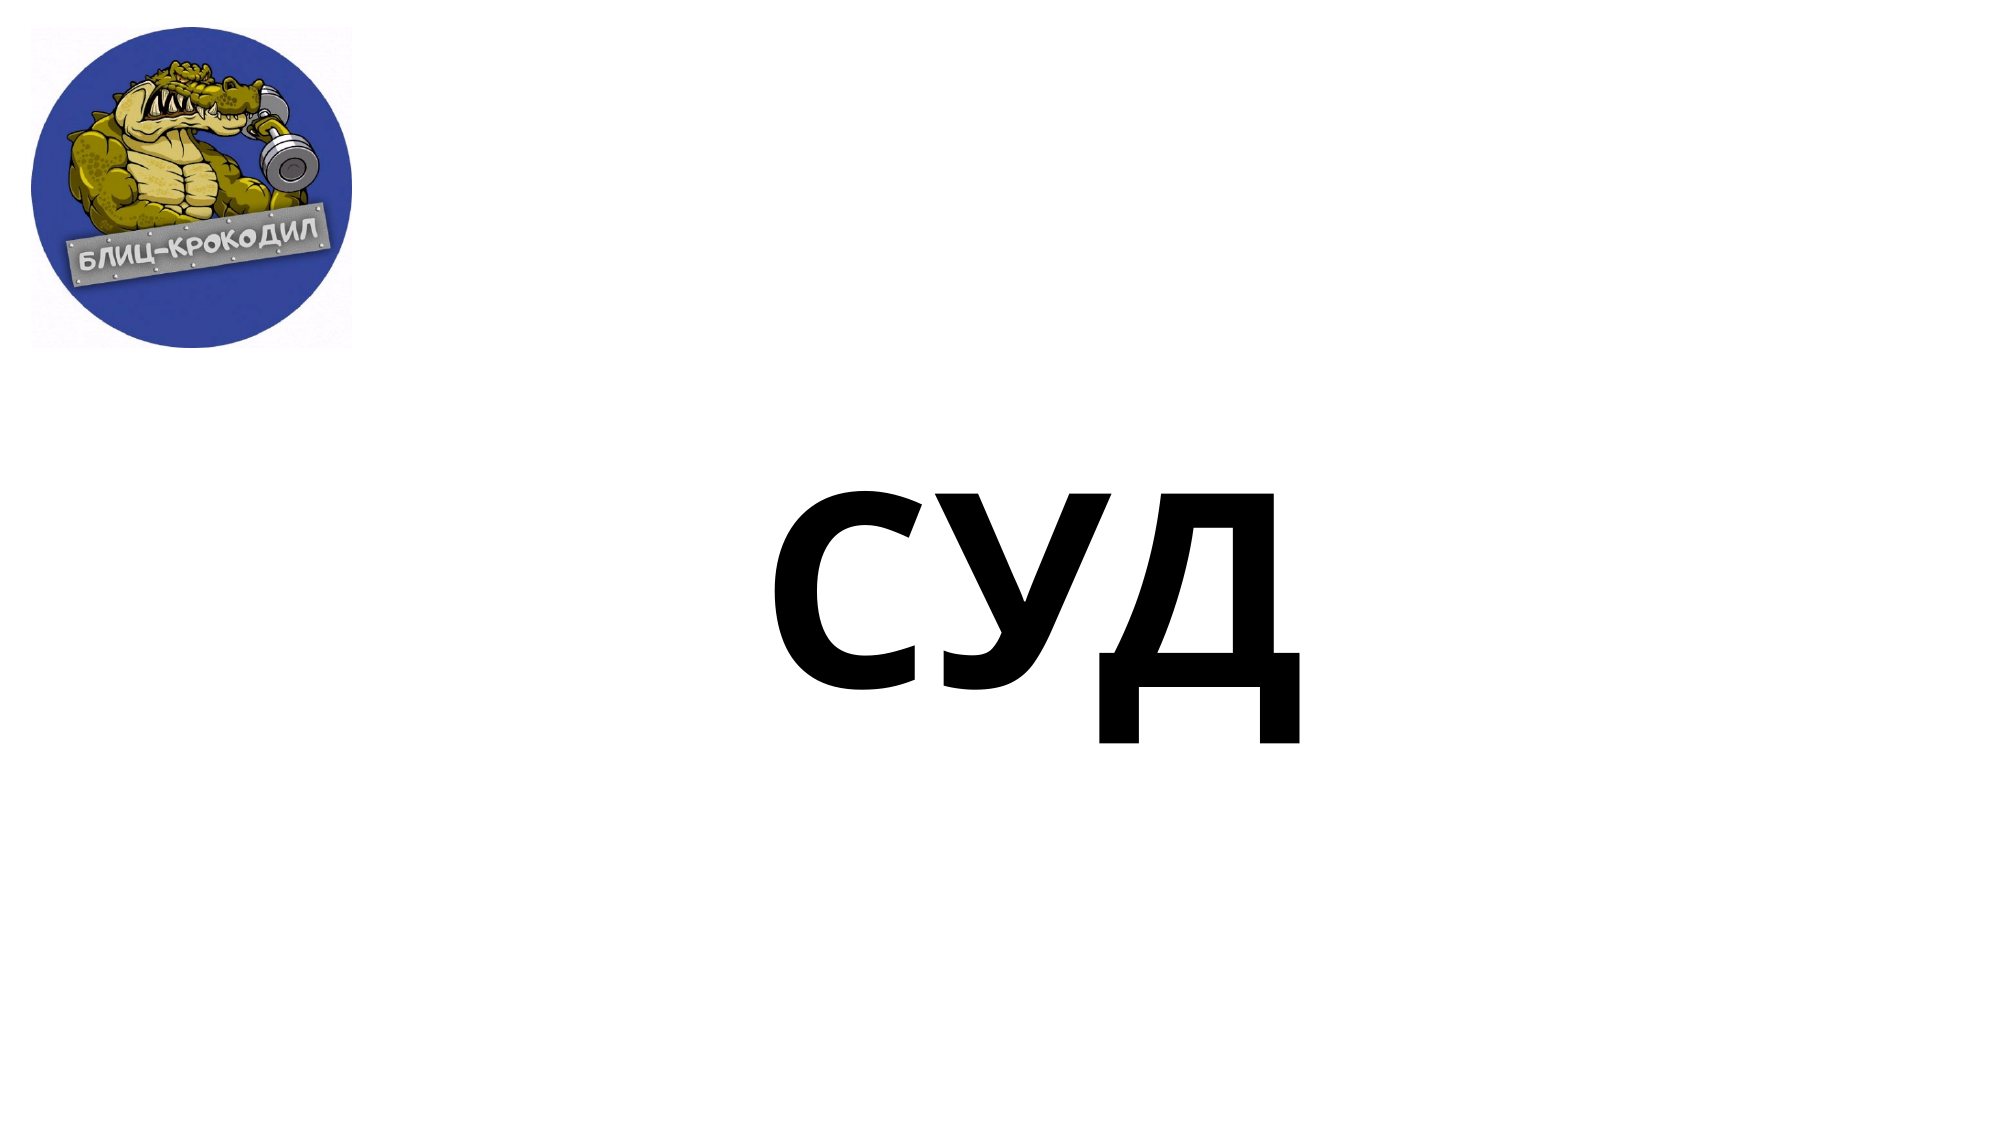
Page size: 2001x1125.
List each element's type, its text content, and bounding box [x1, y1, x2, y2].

title СУД [282, 361, 1783, 754]
picture [31, 27, 352, 348]
